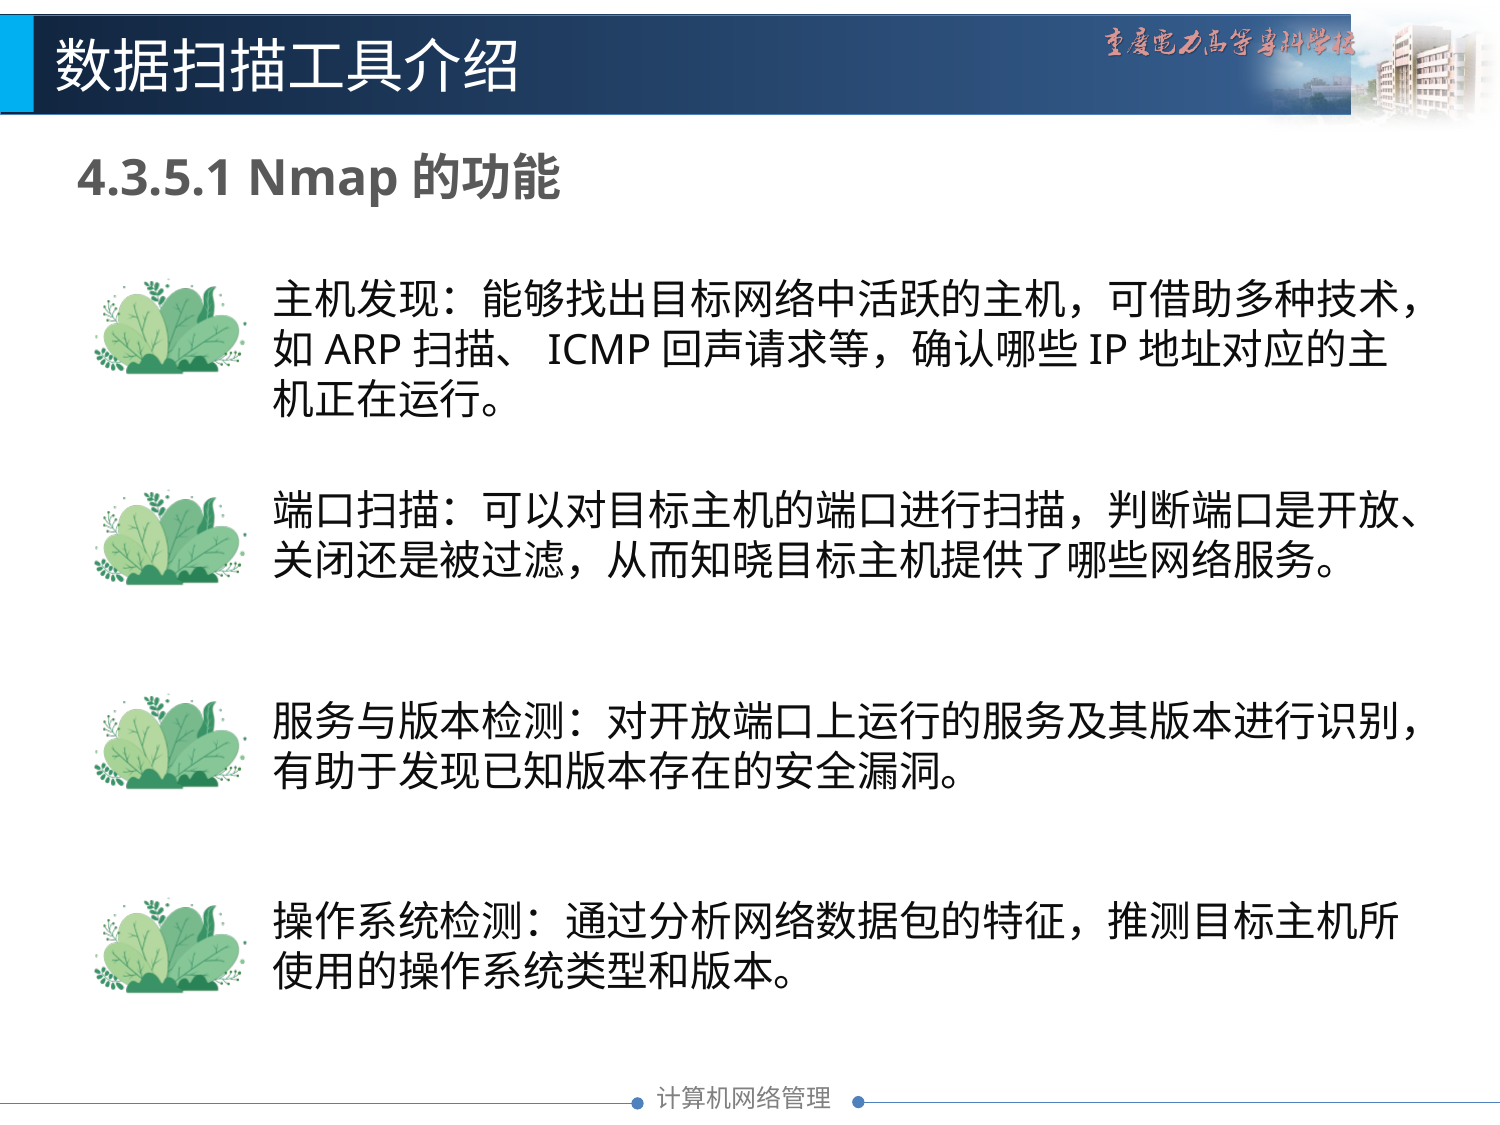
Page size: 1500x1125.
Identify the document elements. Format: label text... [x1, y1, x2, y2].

text_box [1351, 52, 1447, 82]
title 数据扫描工具介绍 [43, 28, 541, 109]
text_box 主机发现：能够找出目标网络中活跃的主机，可借助多种技术，如ARP扫描、ICMP回声请求等，确认哪些IP地址对应的主机正在运行。 [258, 265, 1440, 430]
picture [83, 265, 252, 385]
text_box 服务与版本检测：对开放端口上运行的服务及其版本进行识别，有助于发现已知版本存在的安全漏洞。 [258, 687, 1440, 803]
picture [83, 680, 252, 800]
text_box 操作系统检测：通过分析网络数据包的特征，推测目标主机所使用的操作系统类型和版本。 [258, 887, 1440, 1002]
picture [83, 476, 252, 596]
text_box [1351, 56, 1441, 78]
text_box 端口扫描：可以对目标主机的端口进行扫描，判断端口是开放、关闭还是被过滤，从而知晓目标主机提供了哪些网络服务。 [258, 476, 1440, 591]
text_box 4.3.5.1 Nmap的功能 [63, 108, 577, 213]
picture [1084, 15, 1374, 86]
picture [83, 884, 252, 1004]
